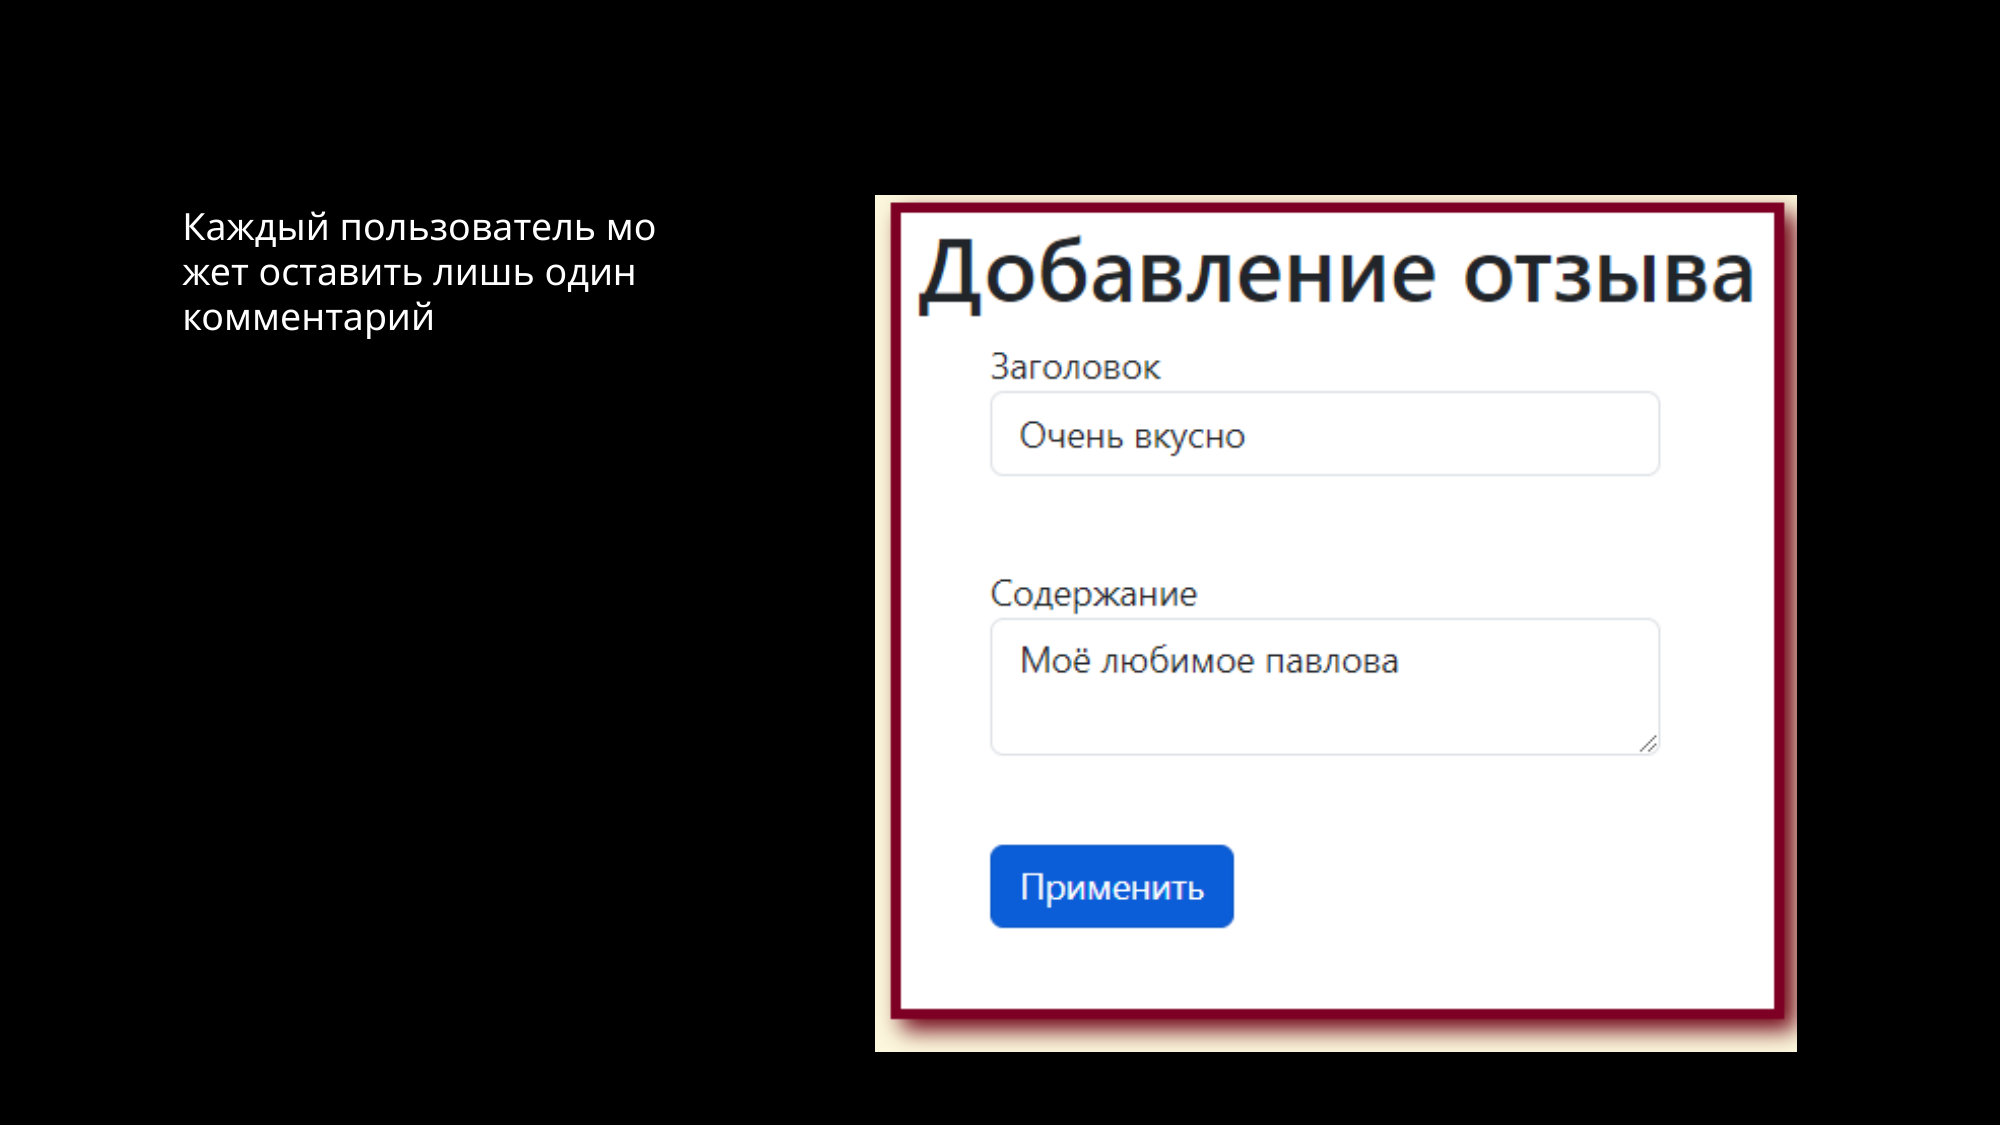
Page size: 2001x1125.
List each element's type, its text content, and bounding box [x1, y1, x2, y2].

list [875, 195, 1797, 1052]
text_box Каждый пользователь может оставить лишь один комментарий [167, 195, 691, 391]
